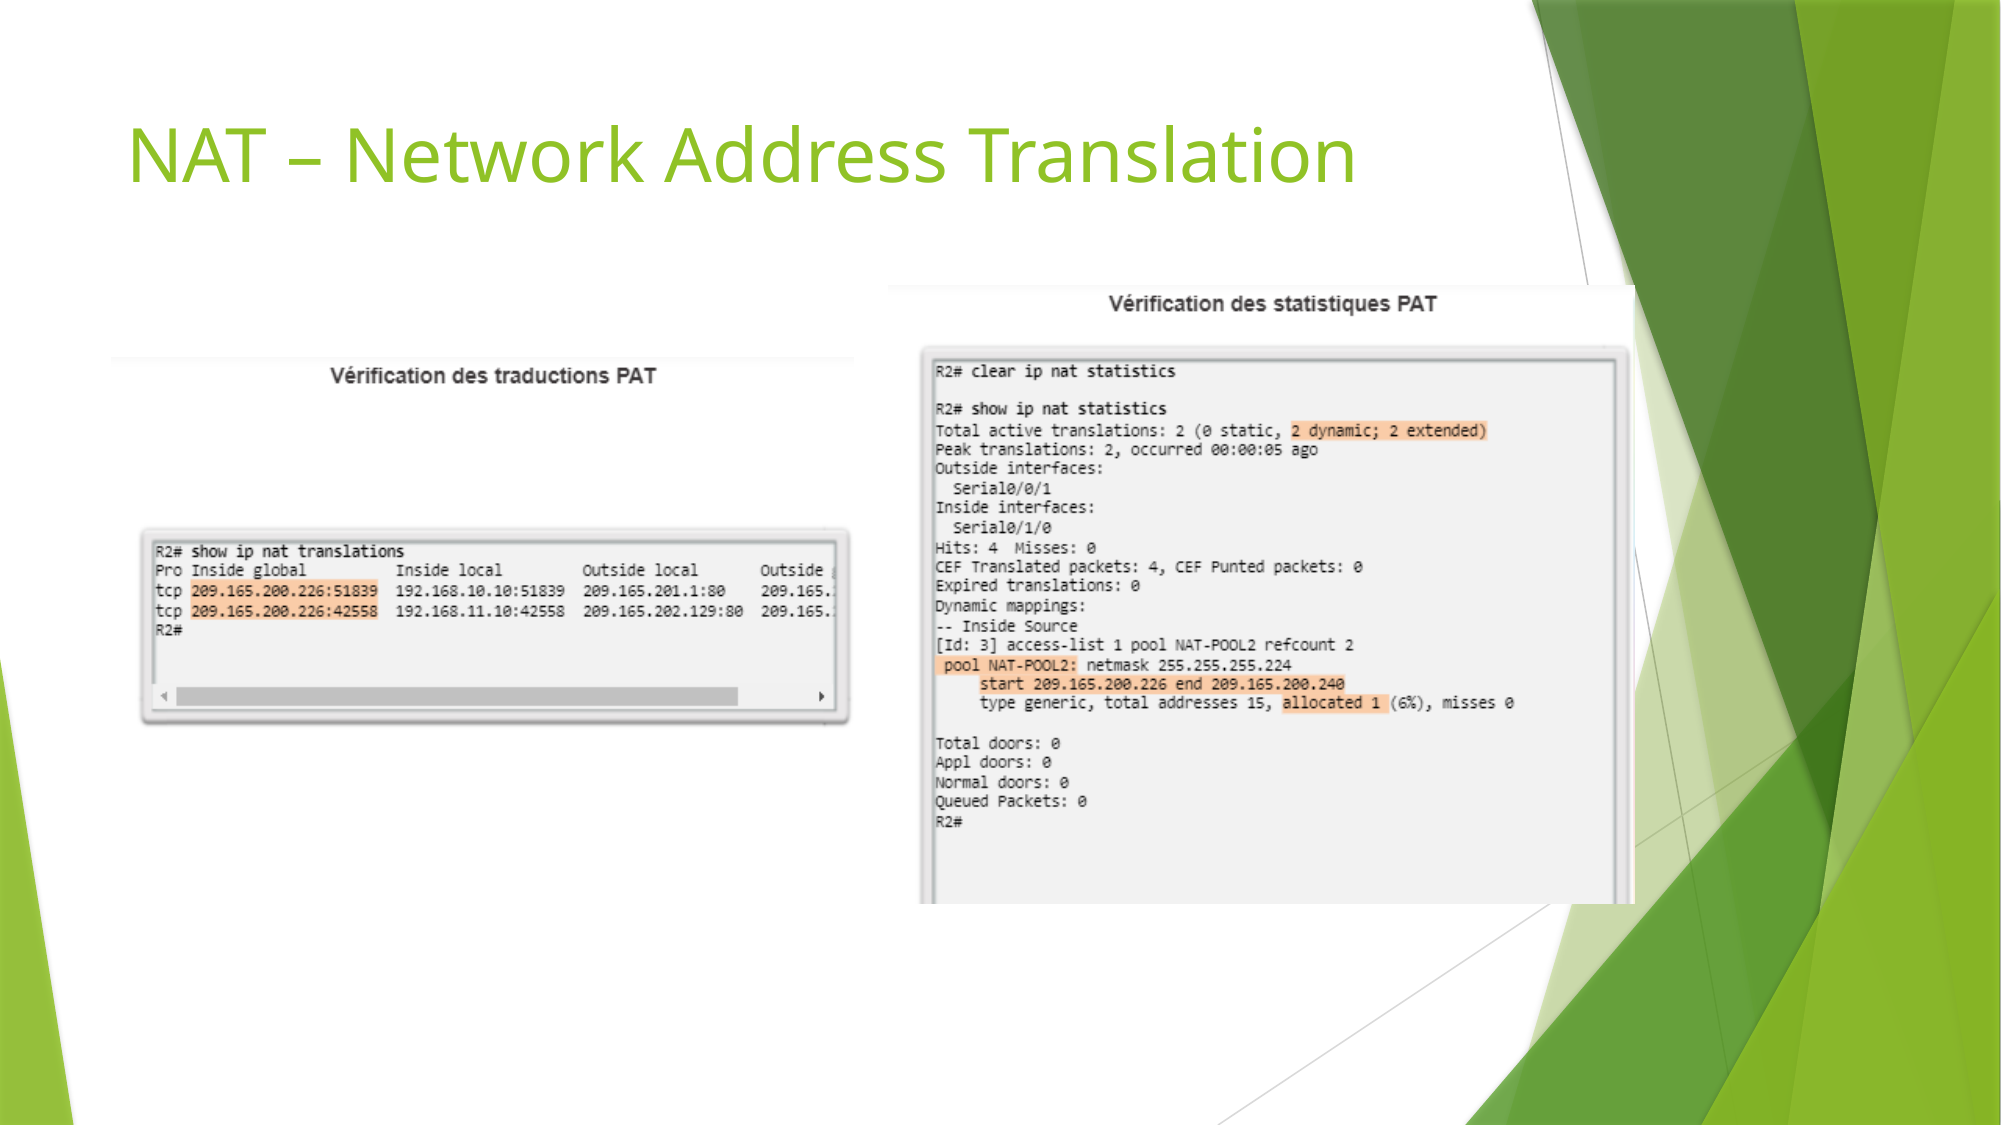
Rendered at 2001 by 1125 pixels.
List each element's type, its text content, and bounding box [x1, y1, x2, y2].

title NAT – Network Address Translation [111, 99, 1522, 317]
picture [887, 284, 1636, 905]
picture [110, 357, 854, 751]
